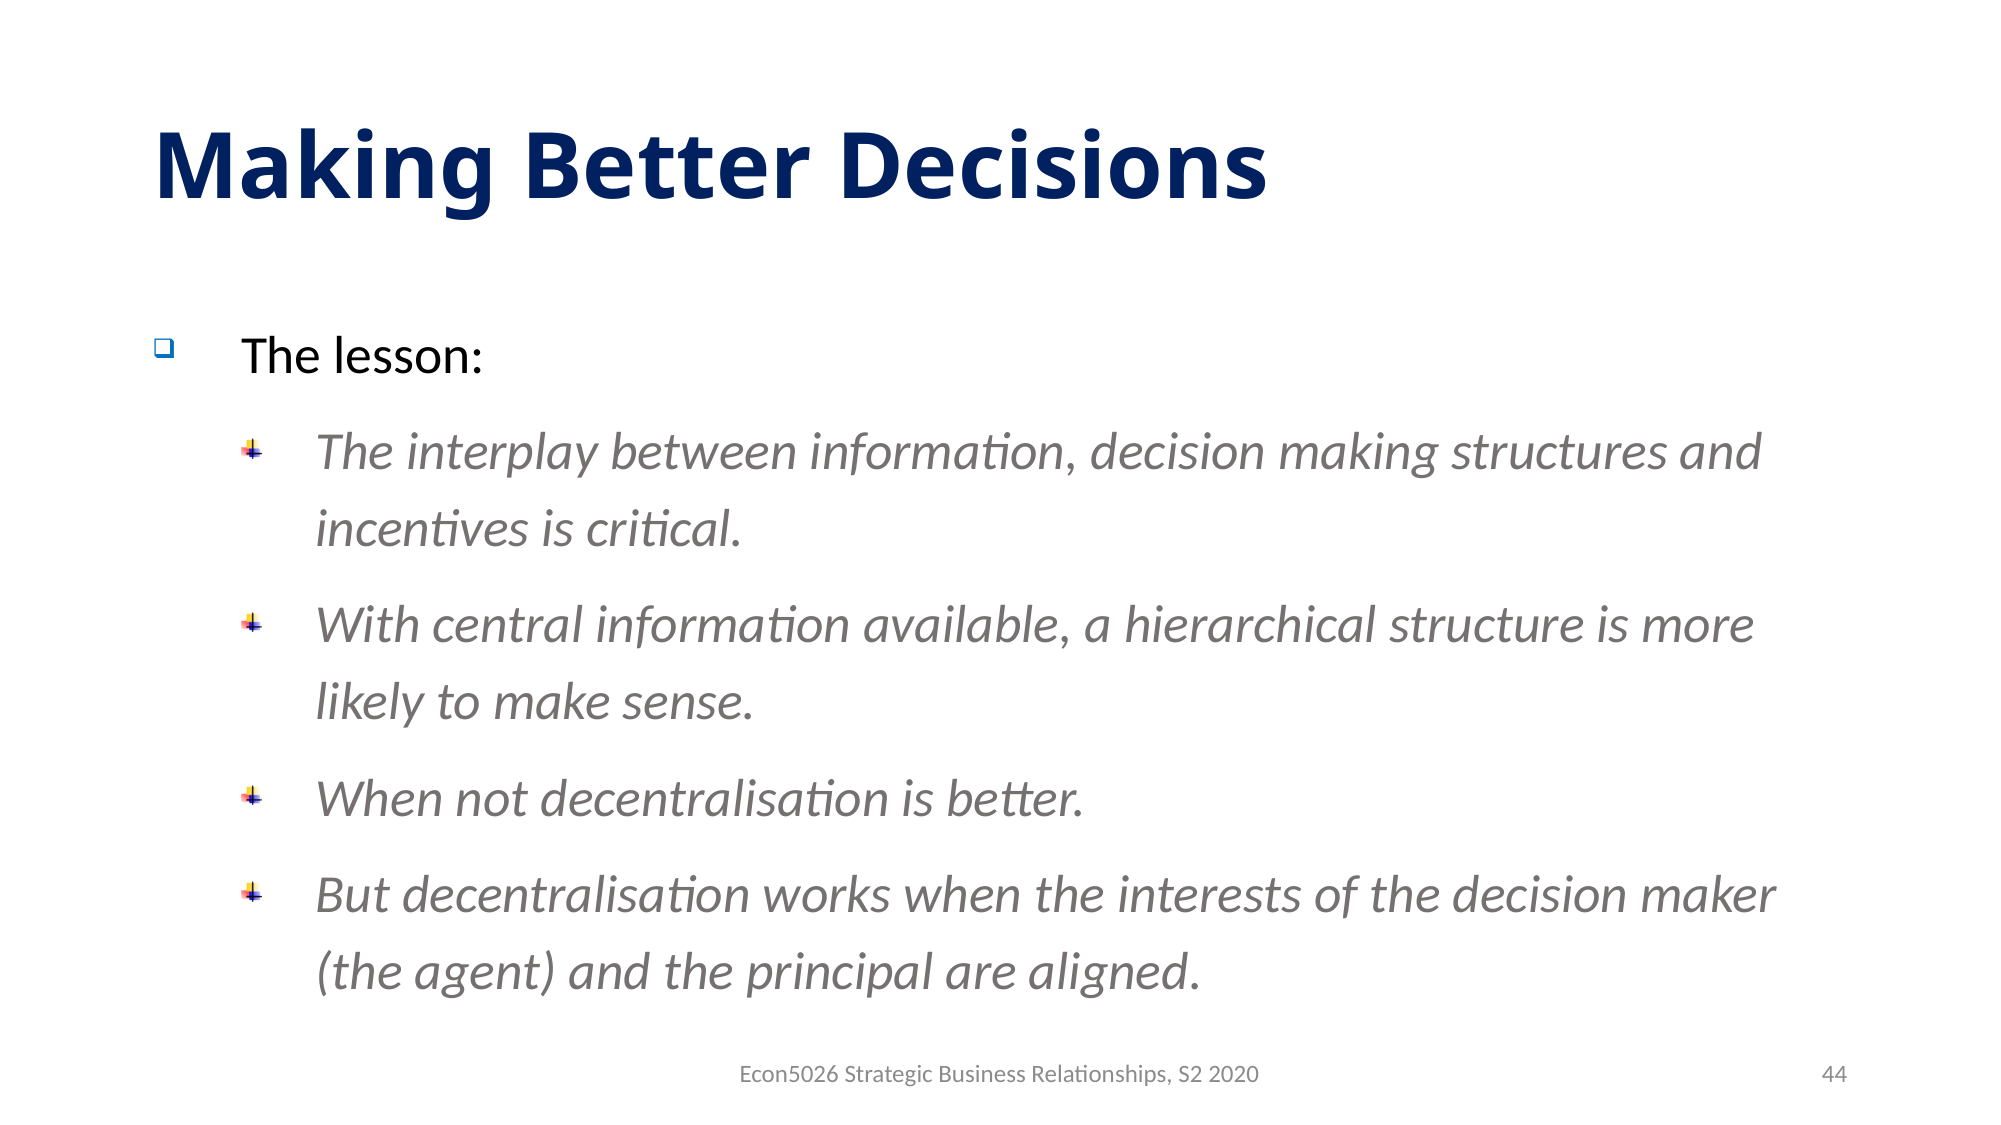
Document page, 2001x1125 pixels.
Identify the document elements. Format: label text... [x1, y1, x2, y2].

slide_number 44 [1412, 1042, 1863, 1103]
list The lesson: The interplay between information, decision making structures and incentives is critical. With central information available, a hierarchical structure is more likely to make sense. When not decentralisation is better. But decentralisation works when the interests of the decision maker (the agent) and the principal are aligned. [137, 299, 1863, 1014]
title Making Better Decisions [137, 59, 1863, 278]
picture [241, 611, 262, 632]
picture [241, 880, 262, 902]
picture [241, 437, 262, 459]
picture [241, 784, 262, 805]
footer Econ5026 Strategic Business Relationships, S2 2020 [662, 1042, 1338, 1103]
